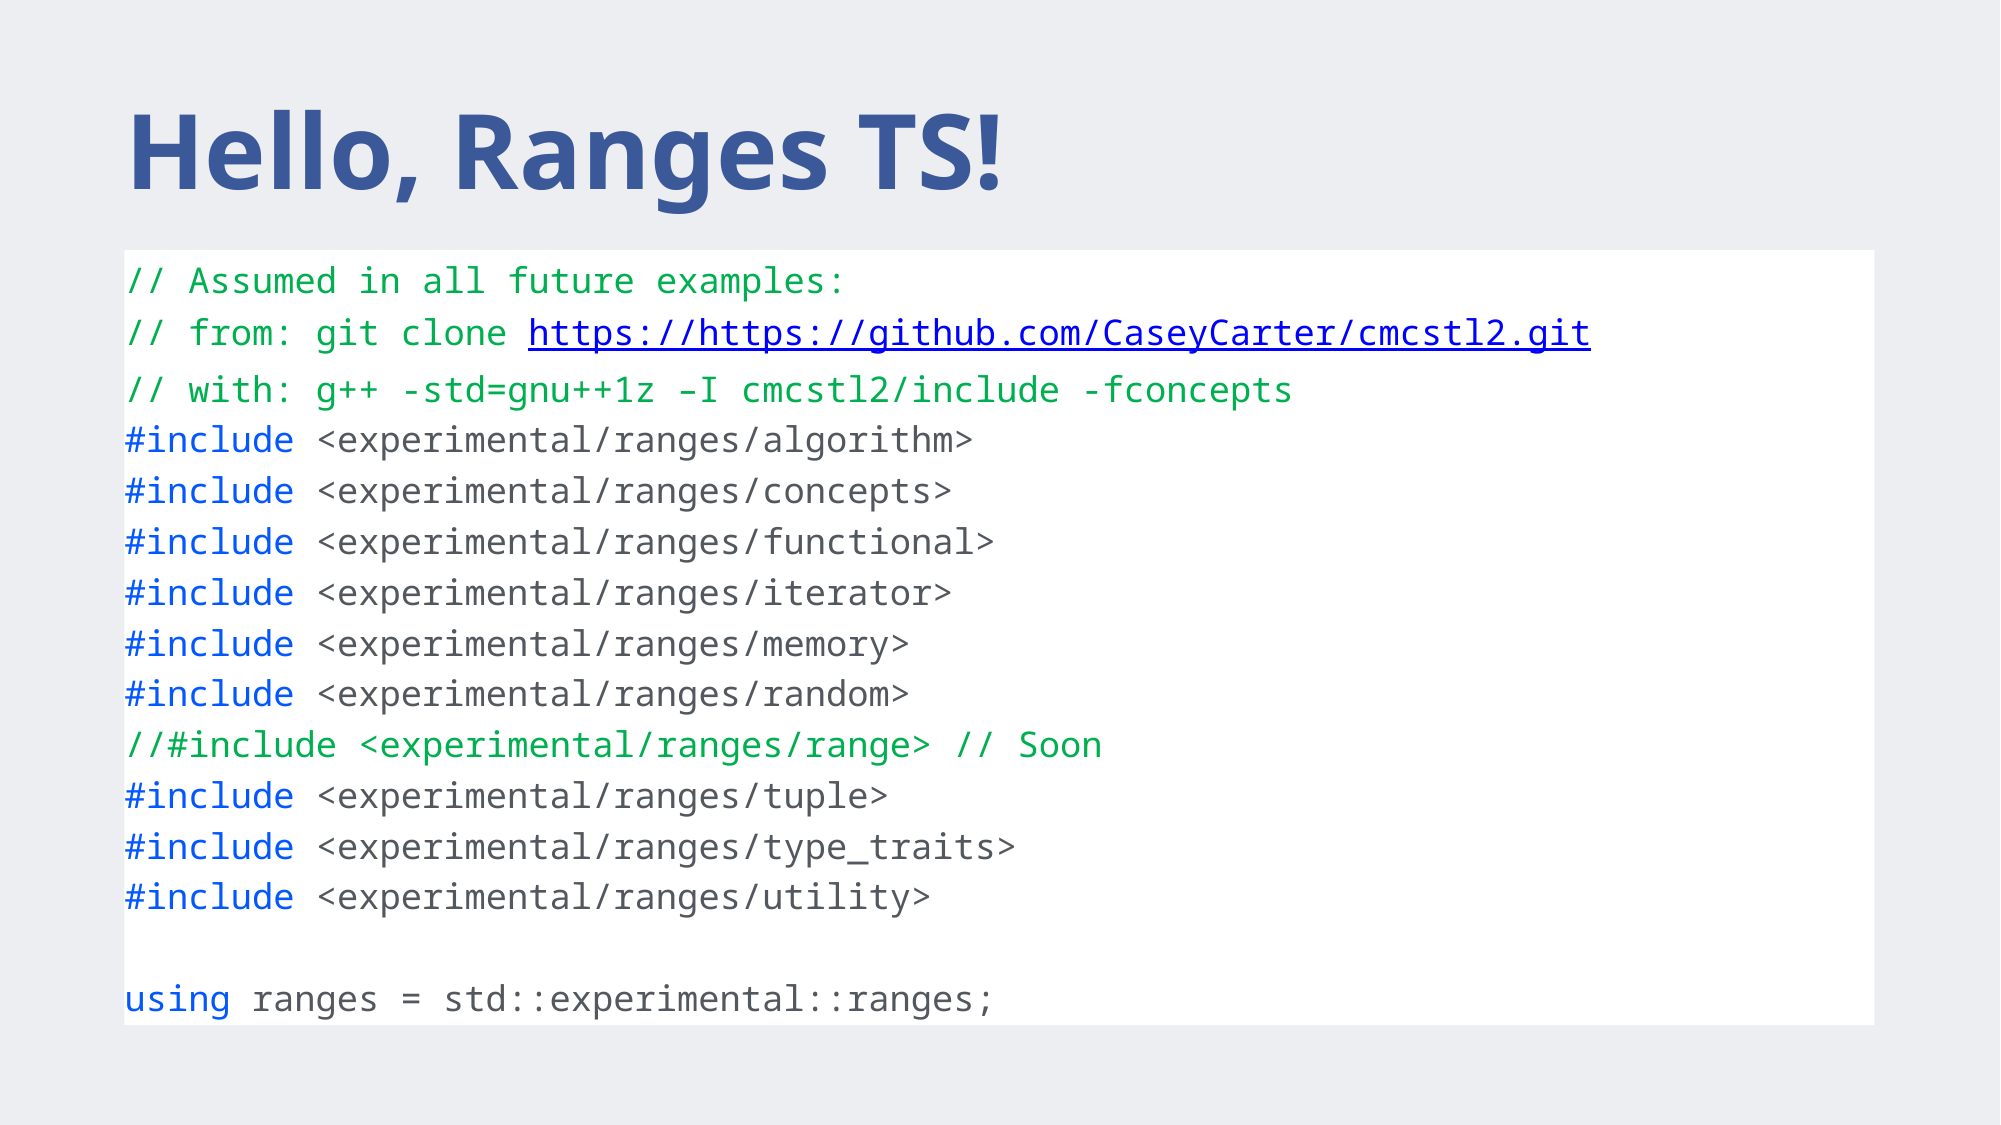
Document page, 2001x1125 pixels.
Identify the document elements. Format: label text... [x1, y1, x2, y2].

list // Assumed in all future examples: // from: git clone https://https://github.com/CaseyCarter/cmcstl2.git // with: g++ -std=gnu++1z –I cmcstl2/include -fconcepts #include <experimental/ranges/algorithm> #include <experimental/ranges/concepts> #include <experimental/ranges/functional> #include <experimental/ranges/iterator> #include <experimental/ranges/memory> #include <experimental/ranges/random> //#include <experimental/ranges/range> // Soon #include <experimental/ranges/tuple> #include <experimental/ranges/type_traits> #include <experimental/ranges/utility> using ranges = std::experimental::ranges; [124, 249, 1875, 1025]
title Hello, Ranges TS! [125, 85, 1875, 237]
